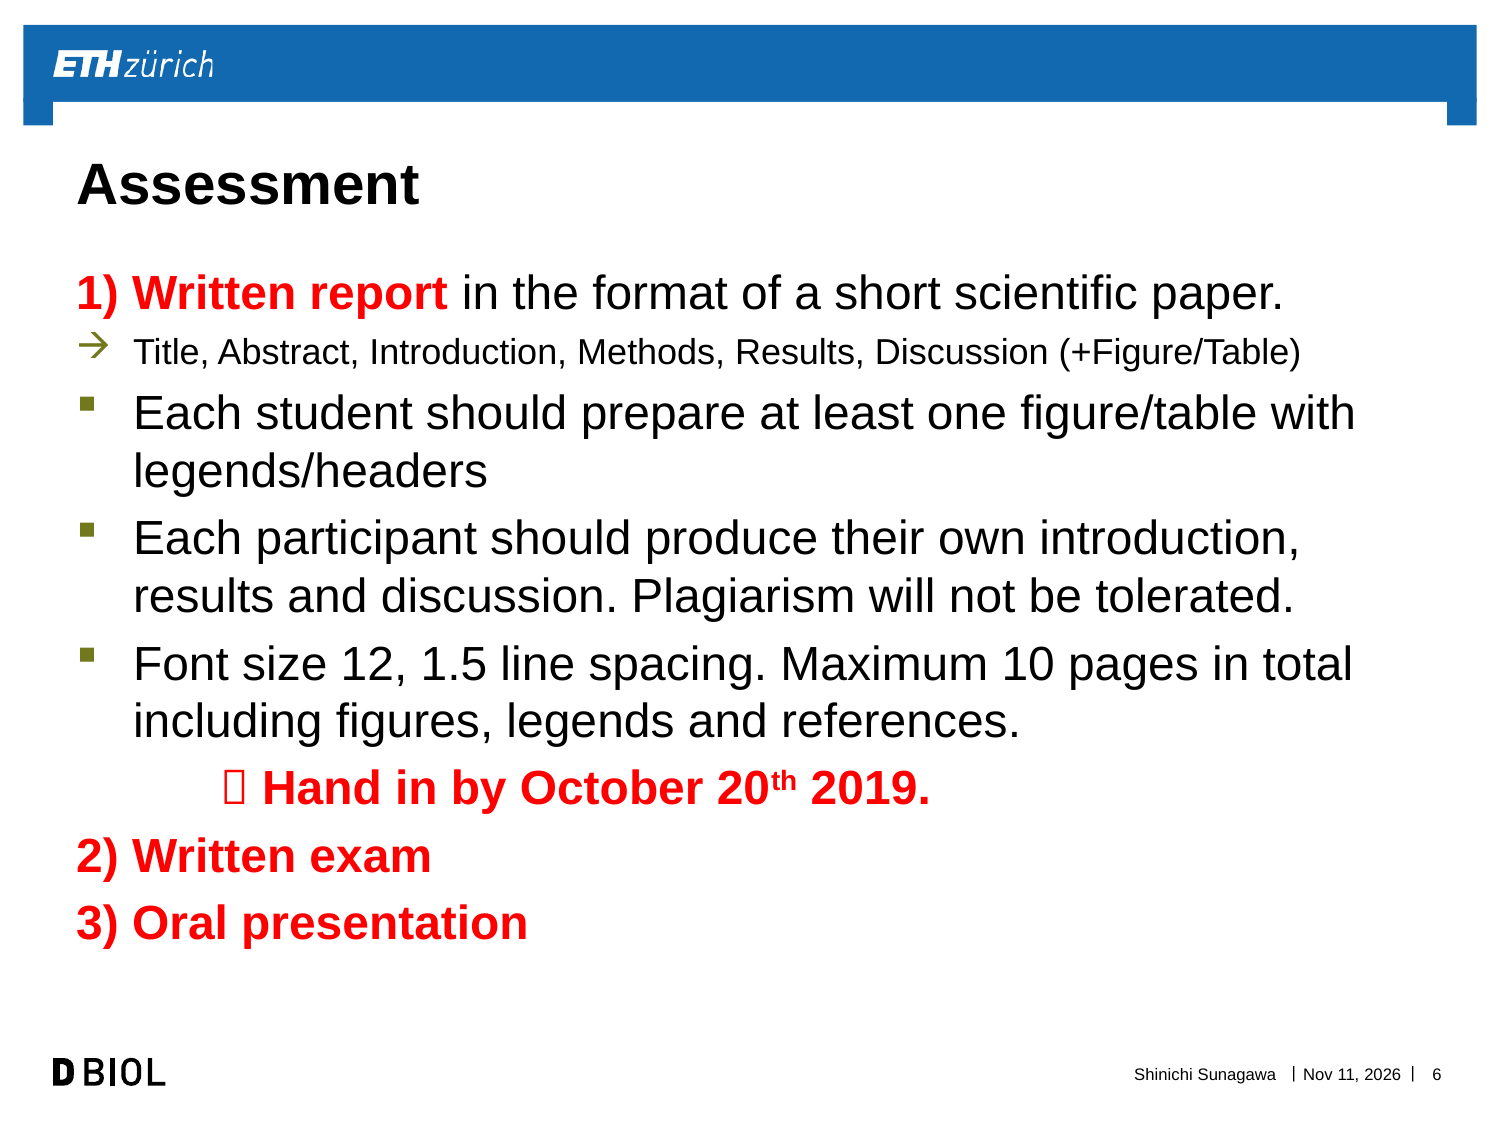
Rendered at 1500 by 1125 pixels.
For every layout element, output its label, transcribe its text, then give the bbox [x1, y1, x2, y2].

footer Shinichi Sunagawa [750, 1034, 1277, 1112]
title Assessment [53, 101, 1447, 262]
slide_number 6 [1415, 1034, 1459, 1112]
slide_number 17-Sep-19 [1302, 1034, 1403, 1112]
list 1) Written report in the format of a short scientific paper. Title, Abstract, Introduction, Methods, Results, Discussion (+Figure/Table) Each student should prepare at least one figure/table with legends/headers Each participant should produce their own introduction, results and discussion. Plagiarism will not be tolerated. Font size 12, 1.5 line spacing. Maximum 10 pages in total including figures, legends and references.  Hand in by October 20th 2019. 2) Written exam 3) Oral presentation [53, 261, 1445, 953]
